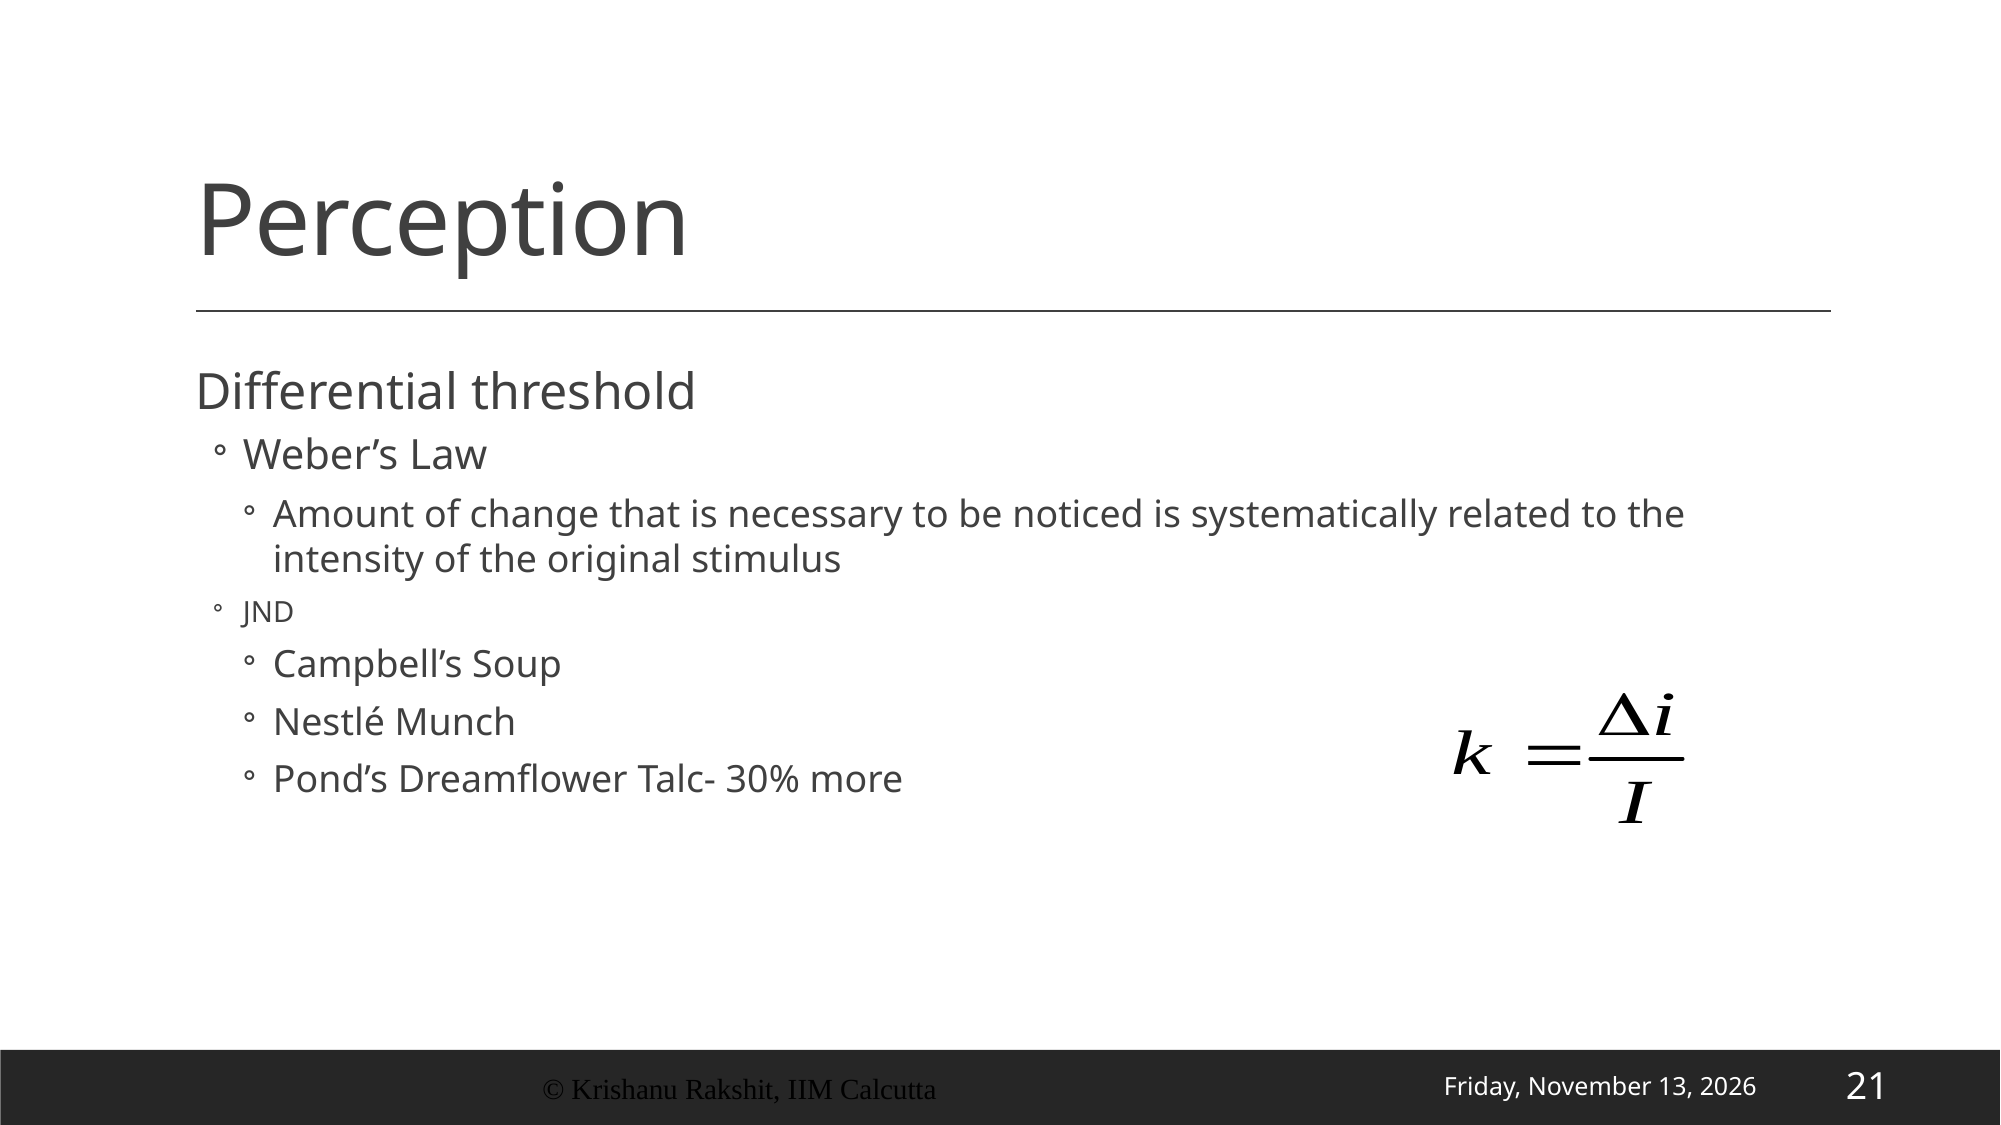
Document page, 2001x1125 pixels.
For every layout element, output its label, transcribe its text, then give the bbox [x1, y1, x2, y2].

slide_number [1348, 1057, 1773, 1118]
footer © Krishanu Rakshit, IIM Calcutta [180, 1057, 1299, 1118]
title Perception [180, 47, 1830, 285]
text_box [1436, 674, 1701, 838]
slide_number 21 [1803, 1057, 1932, 1118]
list Differential threshold Weber’s Law Amount of change that is necessary to be noticed is systematically related to the intensity of the original stimulus JND Campbell’s Soup Nestlé Munch Pond’s Dreamflower Talc- 30% more [180, 345, 1830, 963]
